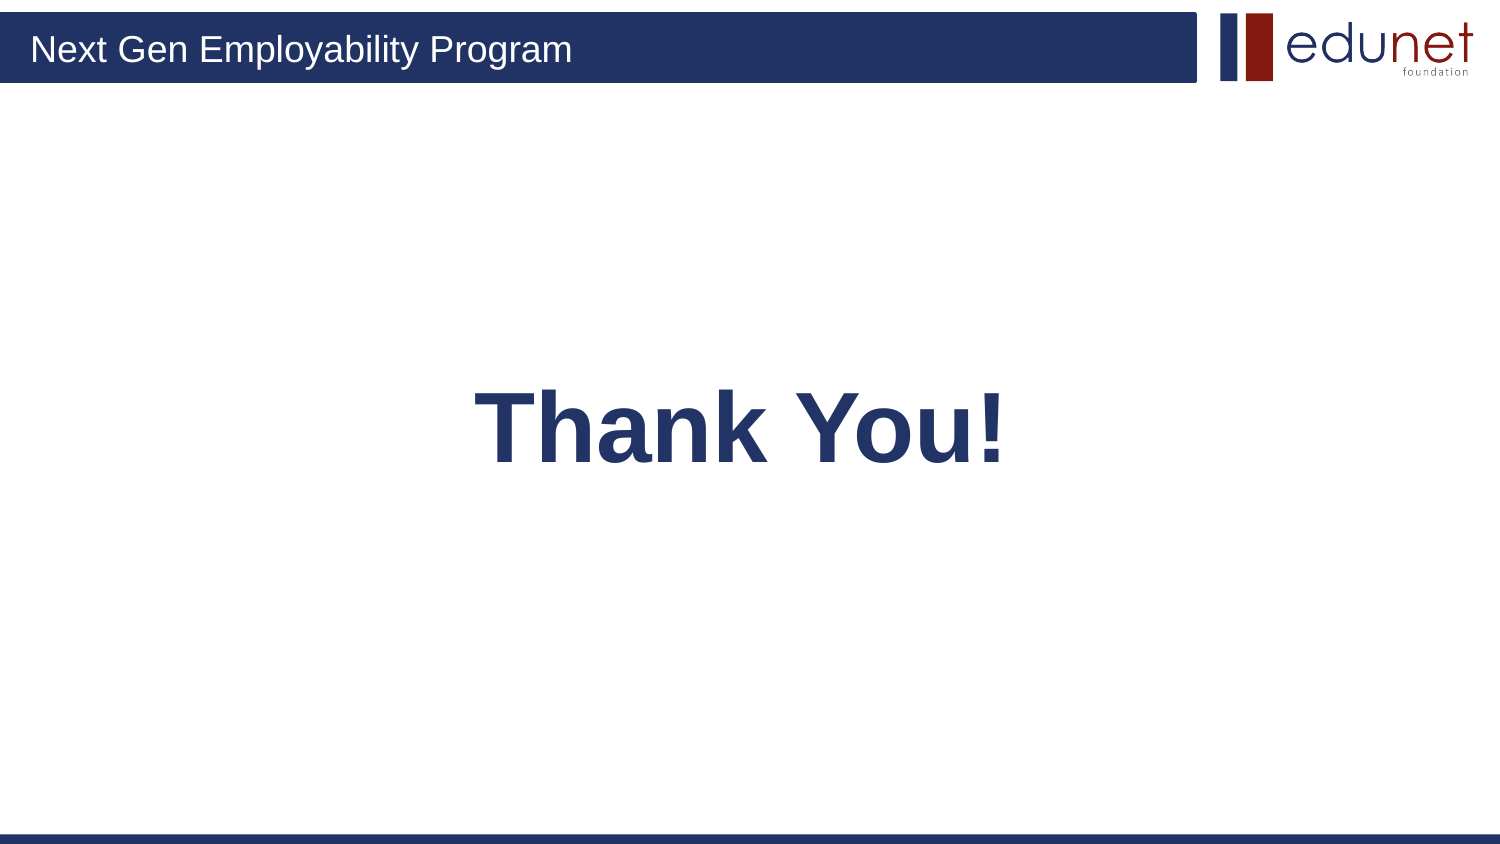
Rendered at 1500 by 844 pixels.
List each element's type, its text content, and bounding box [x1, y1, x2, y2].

title Thank You! [472, 360, 1028, 504]
picture [1279, 14, 1482, 83]
